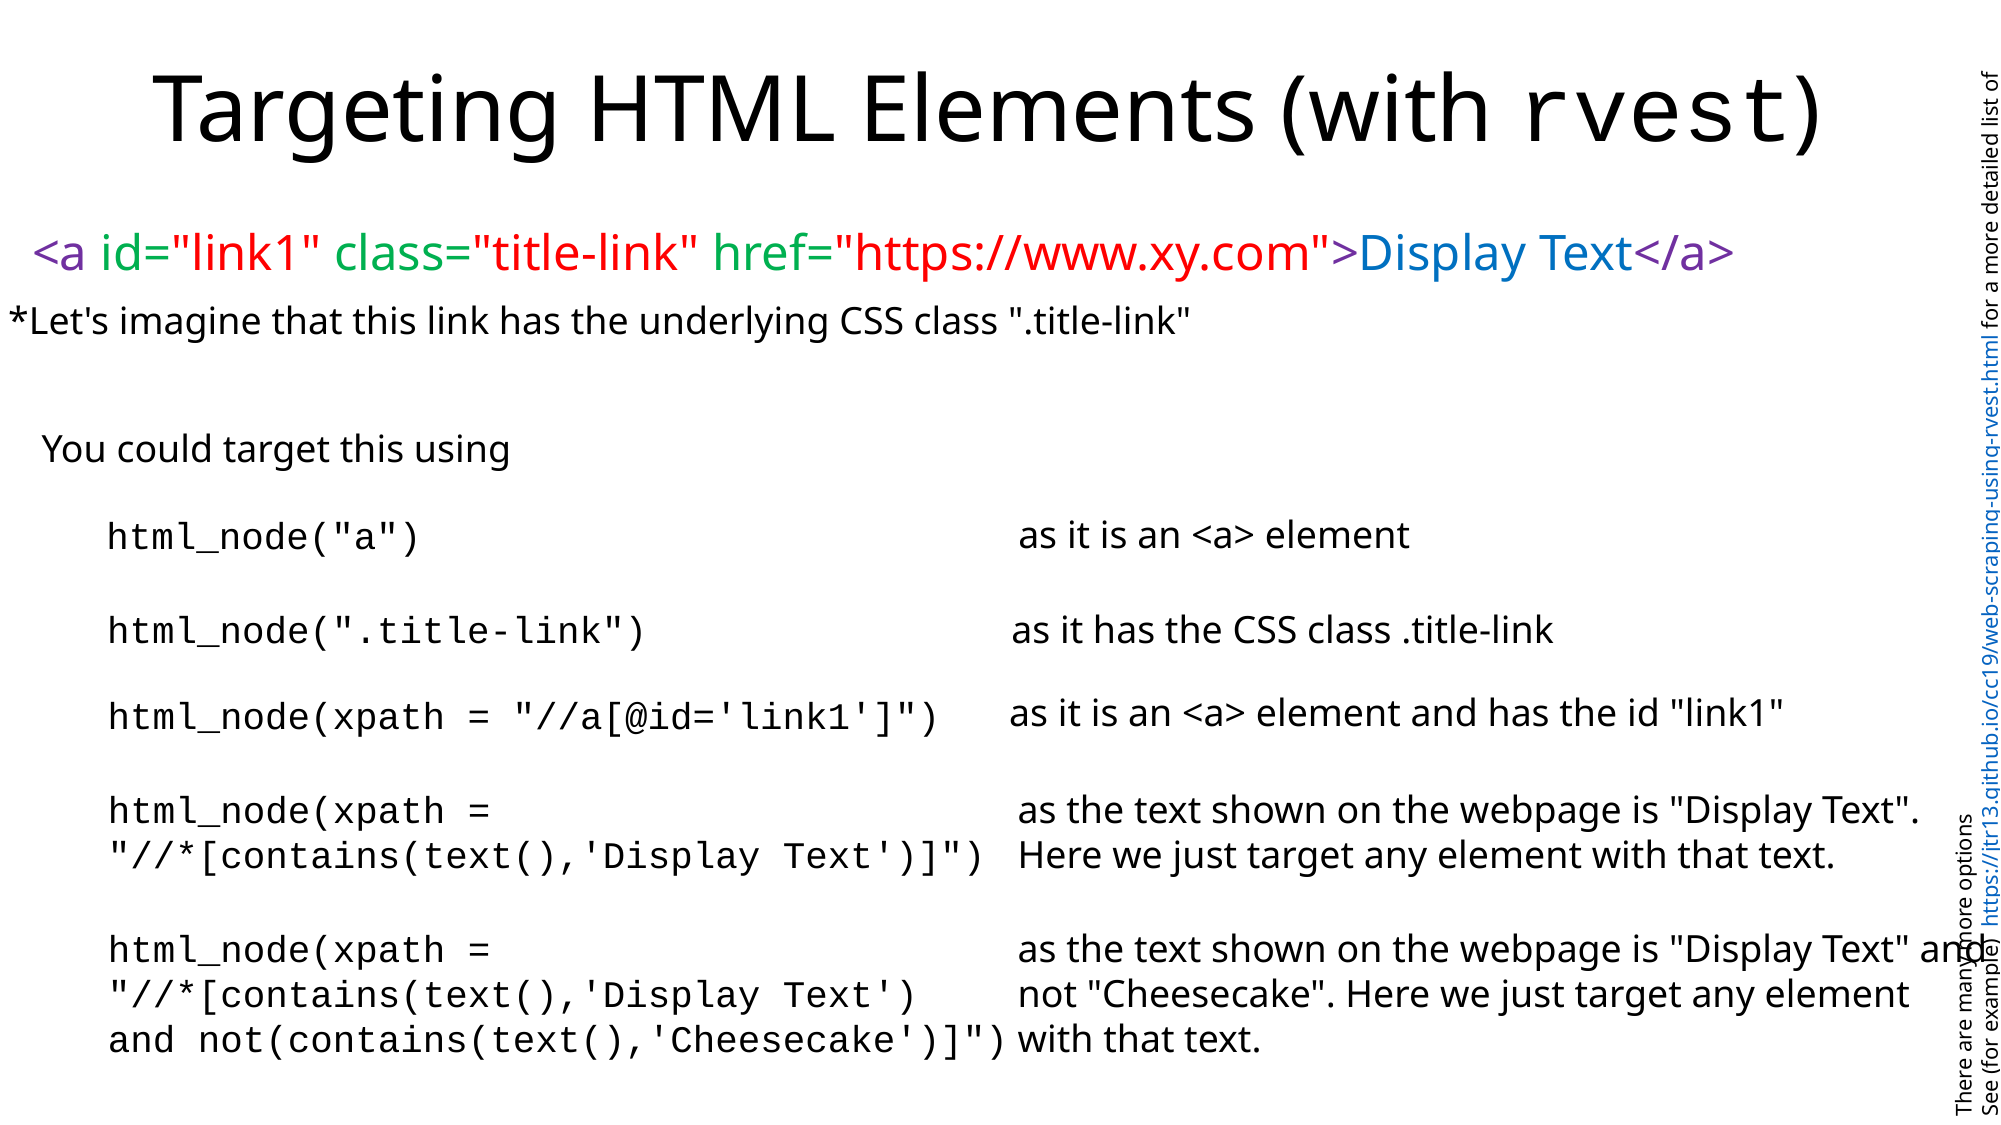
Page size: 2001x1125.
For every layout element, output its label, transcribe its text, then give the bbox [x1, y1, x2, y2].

text_box There are many more options See (for example) https://jtr13.github.io/cc19/web-scraping-using-rvest.html for a more detailed list of options. [1942, 1068, 2000, 1125]
text_box as it is an <a> element and has the id "link1" [994, 681, 1800, 742]
text_box html_node(xpath = "//*[contains(text(),'Display Text') and not(contains(text(),'Cheesecake')]") [93, 917, 1002, 1068]
text_box *Let's imagine that this link has the underlying CSS class ".title-link" [0, 289, 1208, 350]
text_box There are many more options See (for example) https://jtr13.github.io/cc19/web-scraping-using-rvest.html for a more detailed list of options. [1942, 5, 2000, 917]
text_box as it has the CSS class .title-link [996, 598, 1570, 658]
text_box html_node(".title-link") [92, 598, 662, 658]
text_box as it is an <a> element [1003, 503, 1426, 564]
text_box as the text shown on the webpage is "Display Text" and not "Cheesecake". Here we just target any element with that text. [1002, 917, 2000, 1068]
list <a id="link1" class="title-link" href="https://www.xy.com">Display Text</a> [17, 220, 1942, 290]
text_box html_node(xpath = "//*[contains(text(),'Display Text')]") [93, 779, 1001, 884]
text_box You could target this using [26, 417, 527, 478]
text_box html_node("a") [91, 504, 437, 565]
text_box as the text shown on the webpage is "Display Text". Here we just target any element with that text. [1002, 779, 1942, 884]
title Targeting HTML Elements (with rvest) [137, 3, 1863, 221]
text_box html_node(xpath = "//a[@id='link1']") [93, 685, 956, 745]
